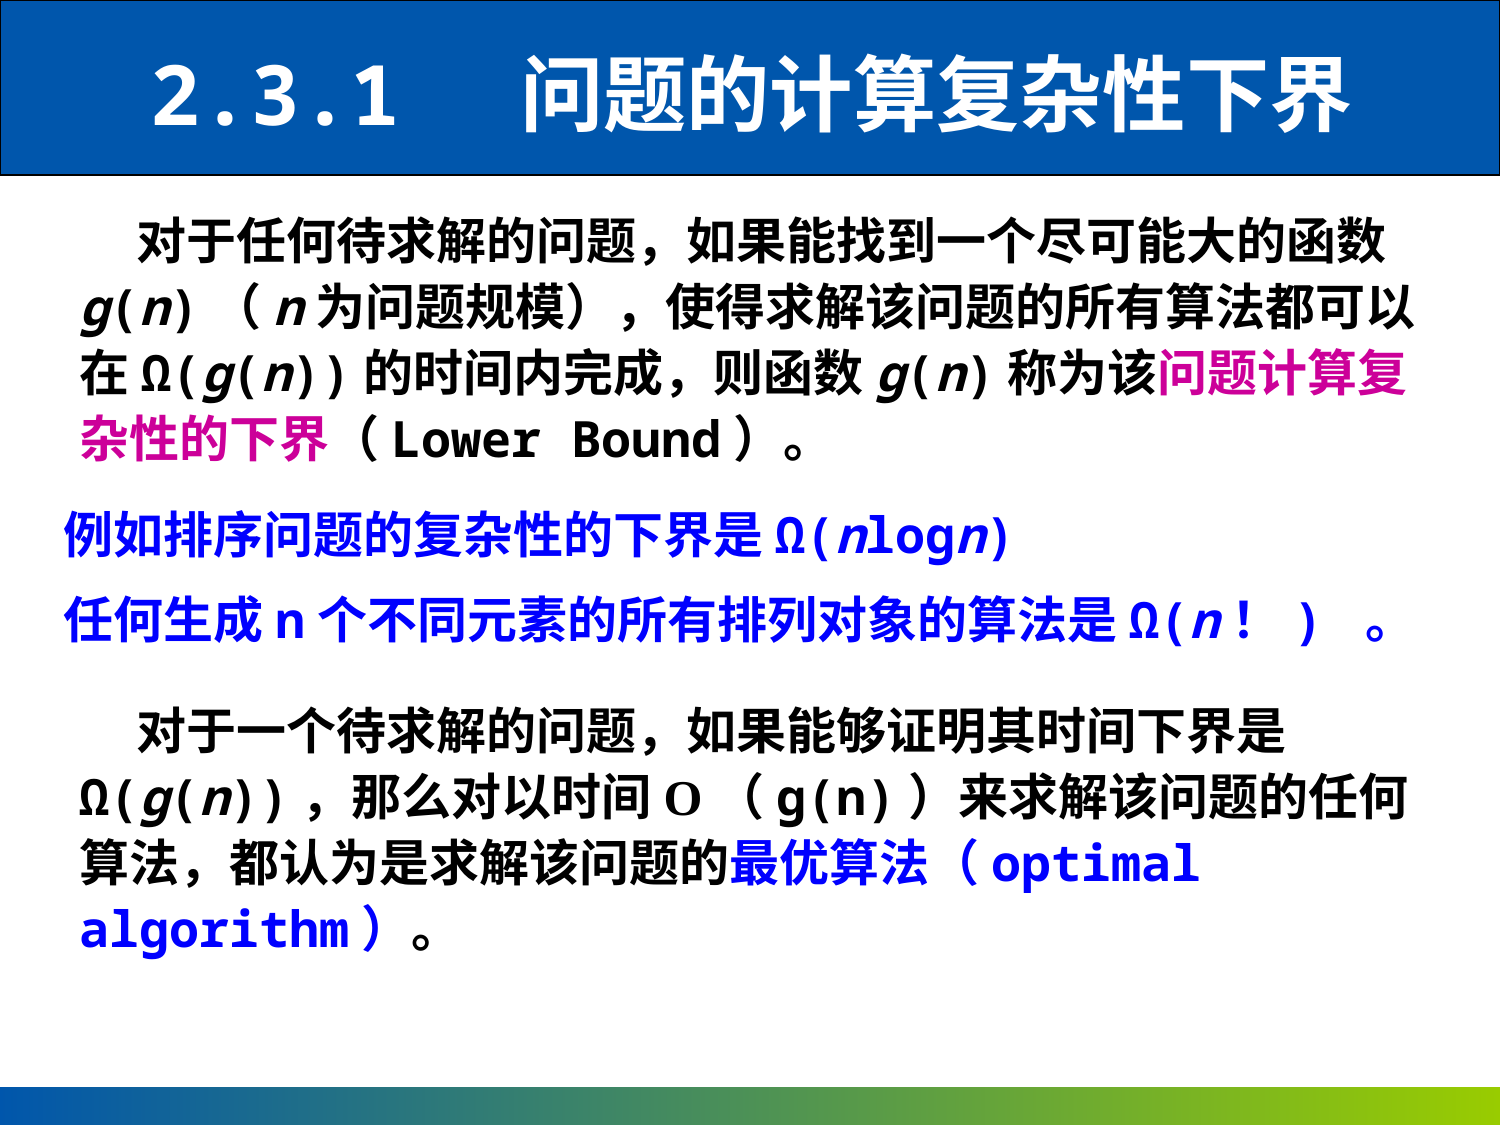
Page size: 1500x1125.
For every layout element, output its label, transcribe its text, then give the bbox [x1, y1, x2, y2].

text_box 对于任何待求解的问题，如果能找到一个尽可能大的函数g(n)（n为问题规模），使得求解该问题的所有算法都可以在Ω(g(n))的时间内完成，则函数g(n)称为该问题计算复杂性的下界（Lower Bound）。 [64, 196, 1435, 475]
text_box 对于一个待求解的问题，如果能够证明其时间下界是Ω(g(n))，那么对以时间O（g(n)）来求解该问题的任何算法，都认为是求解该问题的最优算法（optimal algorithm）。 [64, 686, 1435, 965]
text_box 2.3.1 问题的计算复杂性下界 [135, 34, 1417, 150]
text_box 例如排序问题的复杂性的下界是Ω(nlogn) 任何生成n个不同元素的所有排列对象的算法是Ω(n！) 。 [48, 495, 1467, 656]
